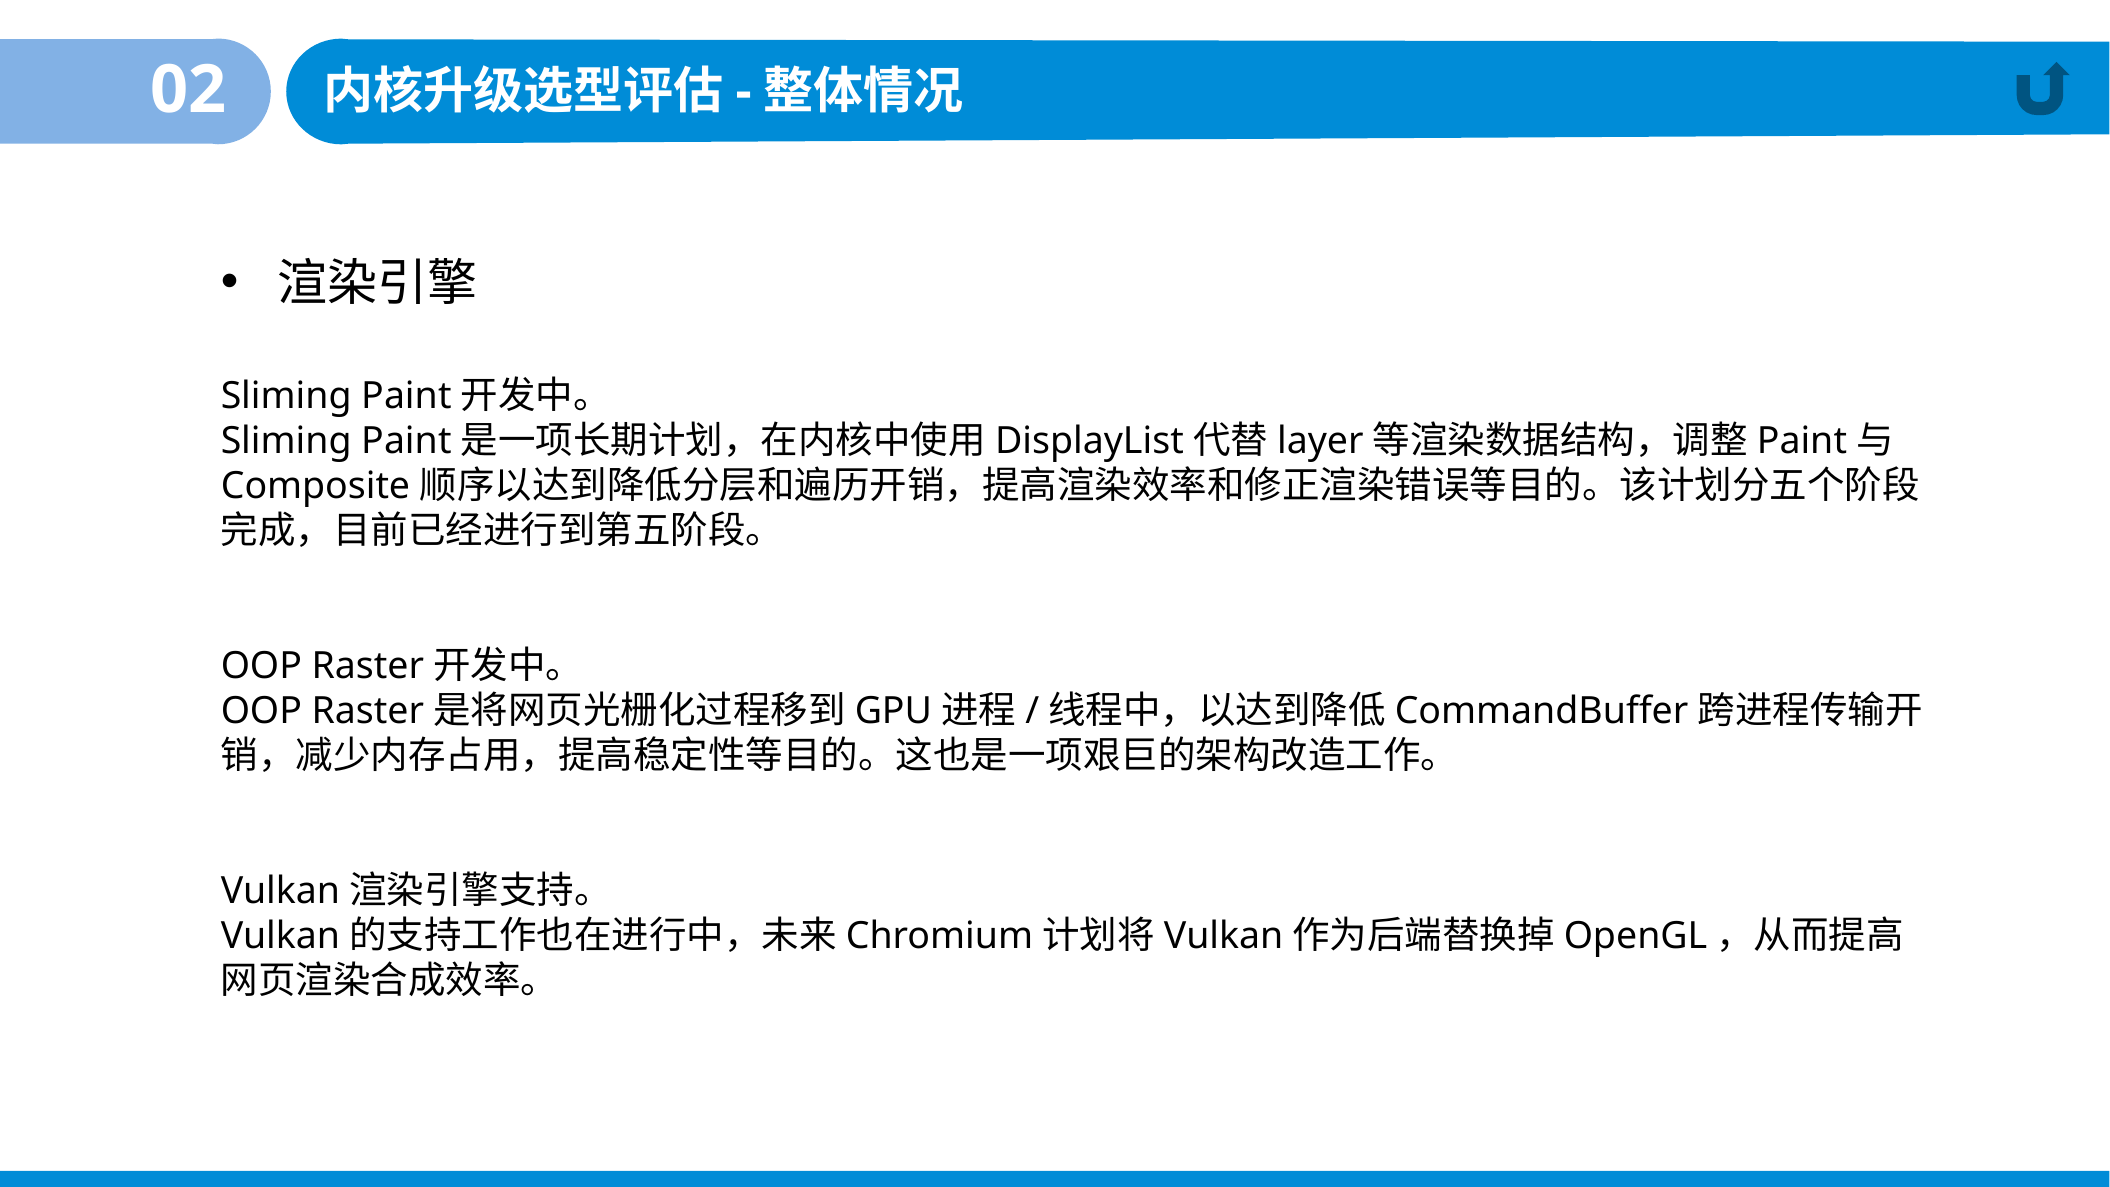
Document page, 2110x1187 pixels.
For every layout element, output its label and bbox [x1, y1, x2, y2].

text_box [0, 38, 2110, 1187]
